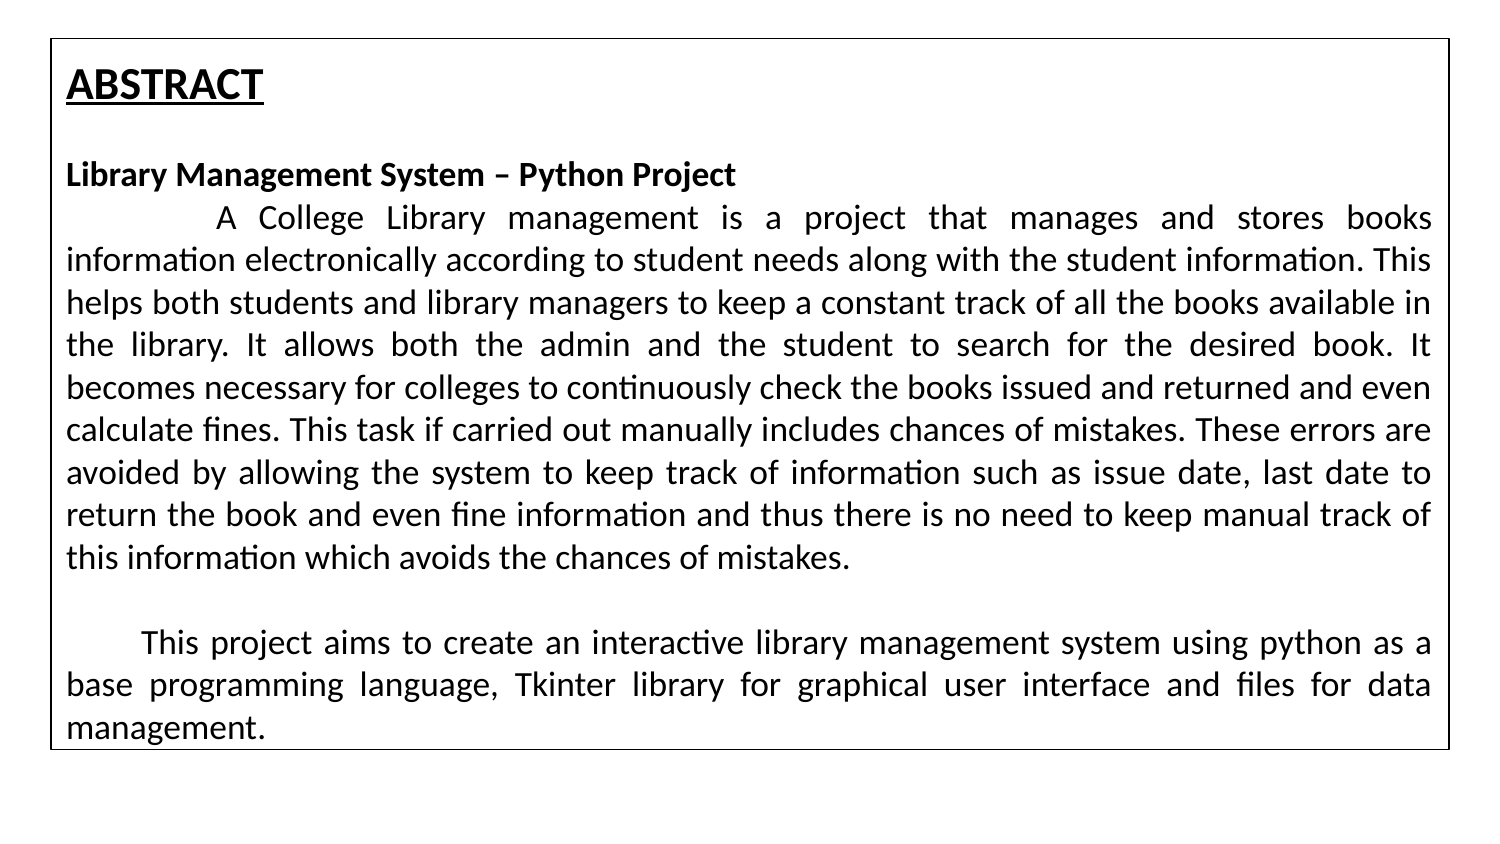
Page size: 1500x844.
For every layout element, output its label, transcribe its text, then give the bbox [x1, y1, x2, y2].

list ABSTRACT Library Management System – Python Project A College Library management is a project that manages and stores books information electronically according to student needs along with the student information. This helps both students and library managers to keep a constant track of all the books available in the library. It allows both the admin and the student to search for the desired book. It becomes necessary for colleges to continuously check the books issued and returned and even calculate fines. This task if carried out manually includes chances of mistakes. These errors are avoided by allowing the system to keep track of information such as issue date, last date to return the book and even fine information and thus there is no need to keep manual track of this information which avoids the chances of mistakes. This project aims to create an interactive library management system using python as a base programming language, Tkinter library for graphical user interface and files for data management. [51, 38, 1449, 750]
